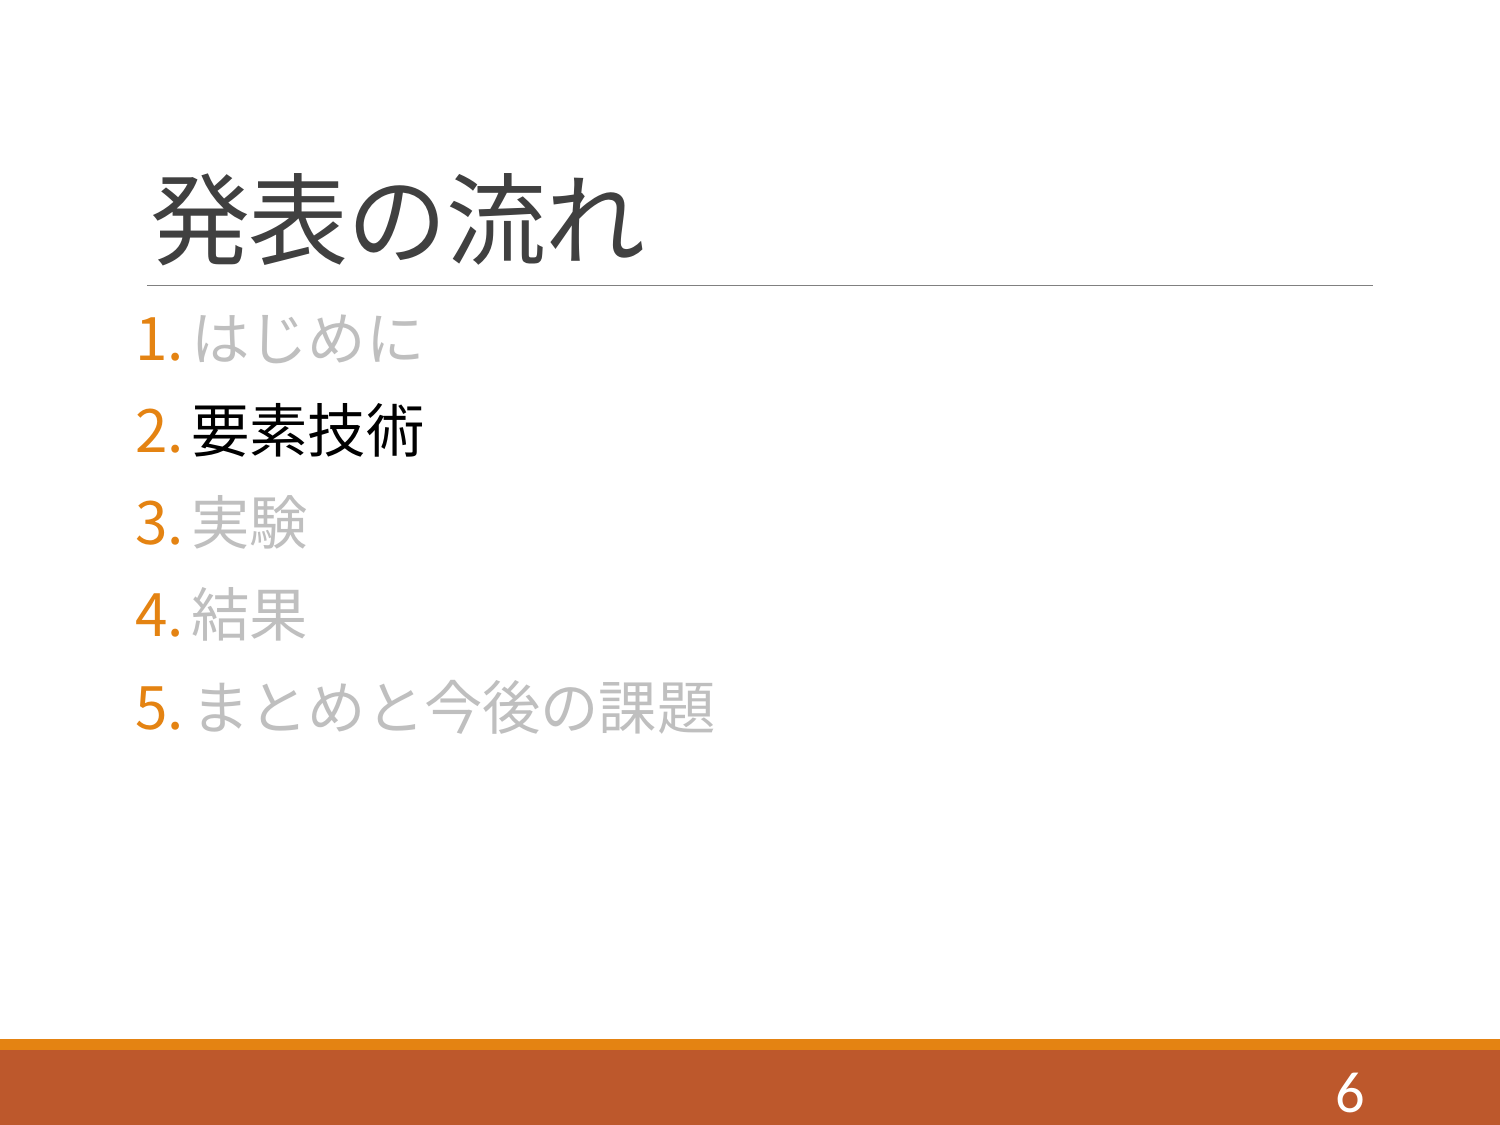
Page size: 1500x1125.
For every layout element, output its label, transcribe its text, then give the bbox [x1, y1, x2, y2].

title 発表の流れ [135, 47, 1373, 285]
list はじめに 要素技術 実験 結果 まとめと今後の課題 [135, 302, 1373, 963]
slide_number 6 [1218, 1059, 1380, 1120]
